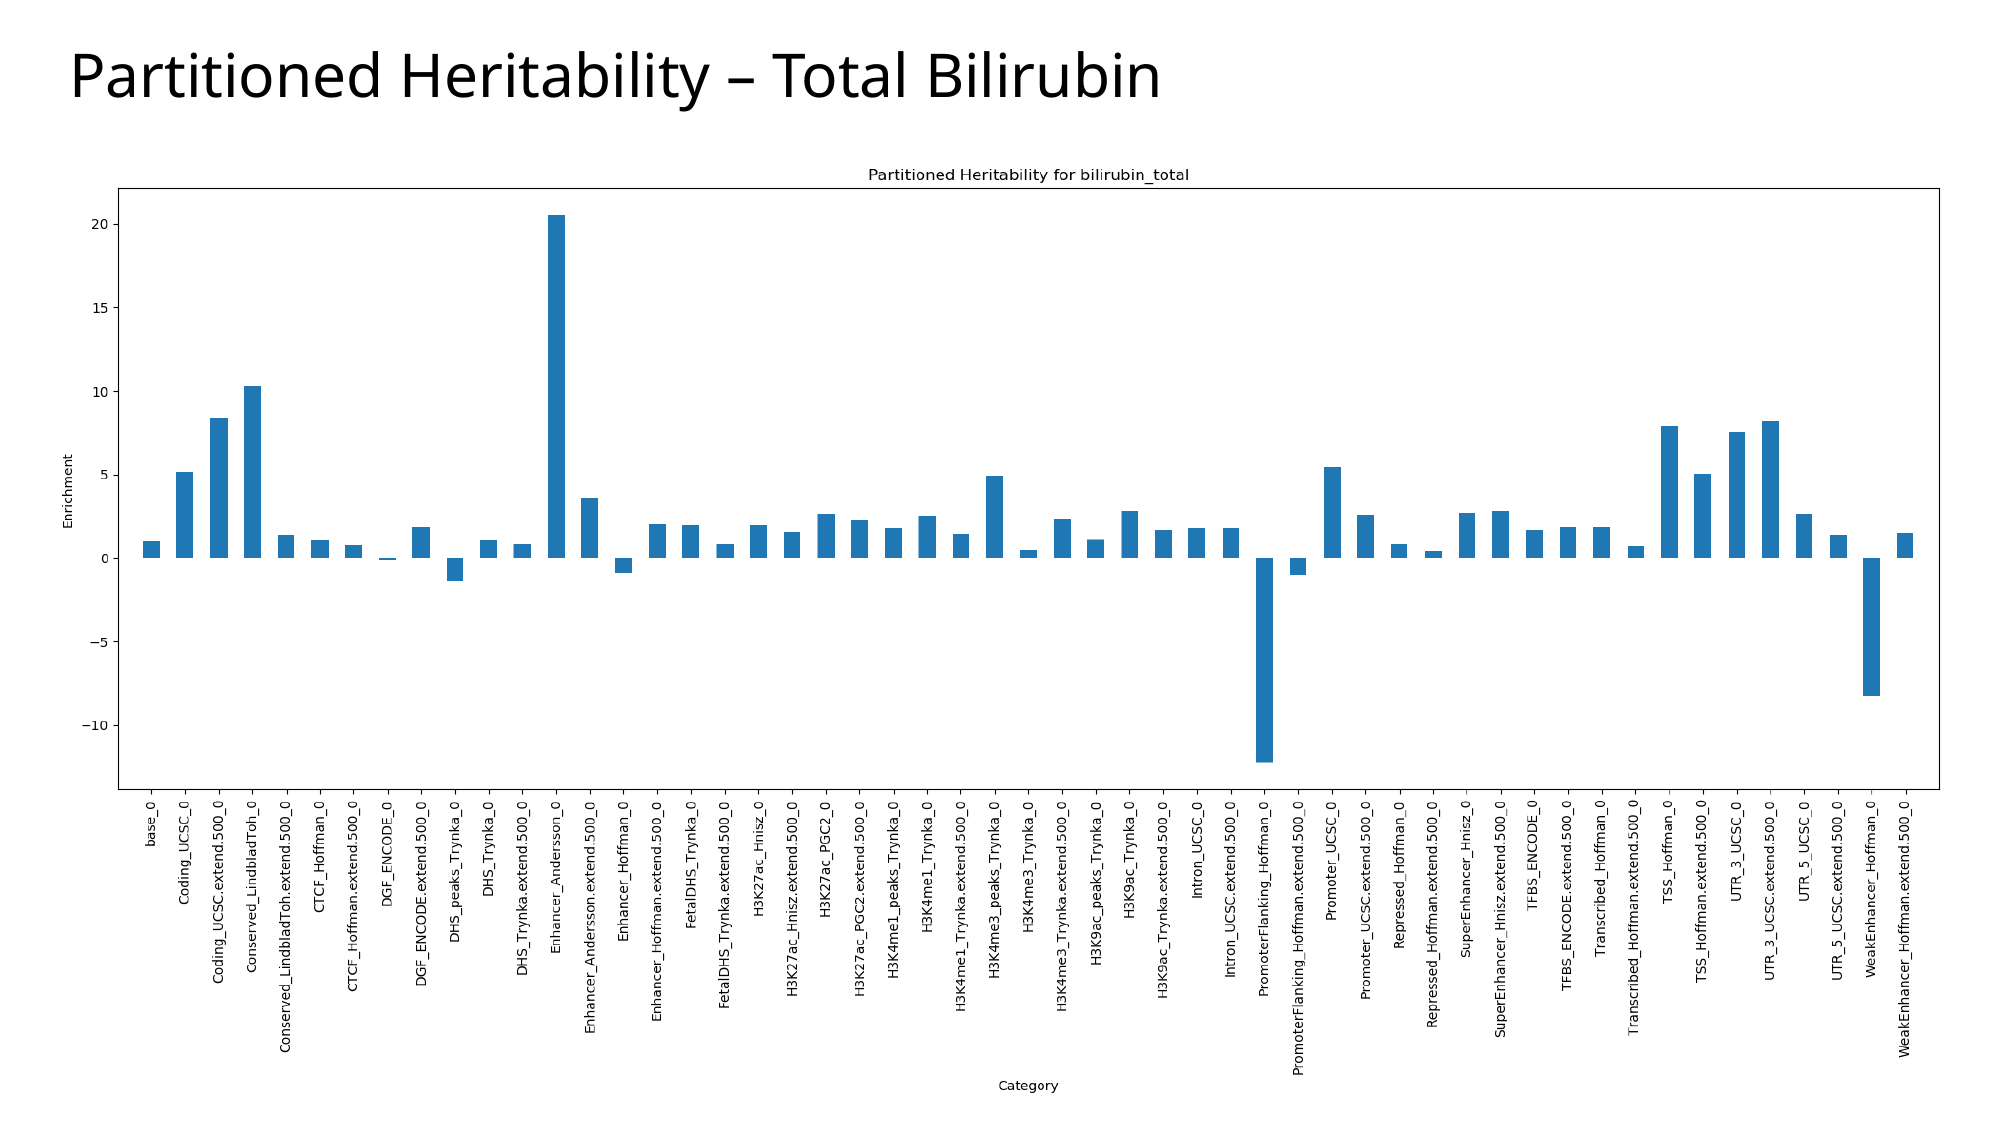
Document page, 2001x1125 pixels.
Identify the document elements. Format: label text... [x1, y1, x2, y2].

title Partitioned Heritability – Total Bilirubin [54, 36, 1537, 119]
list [47, 154, 1953, 1107]
